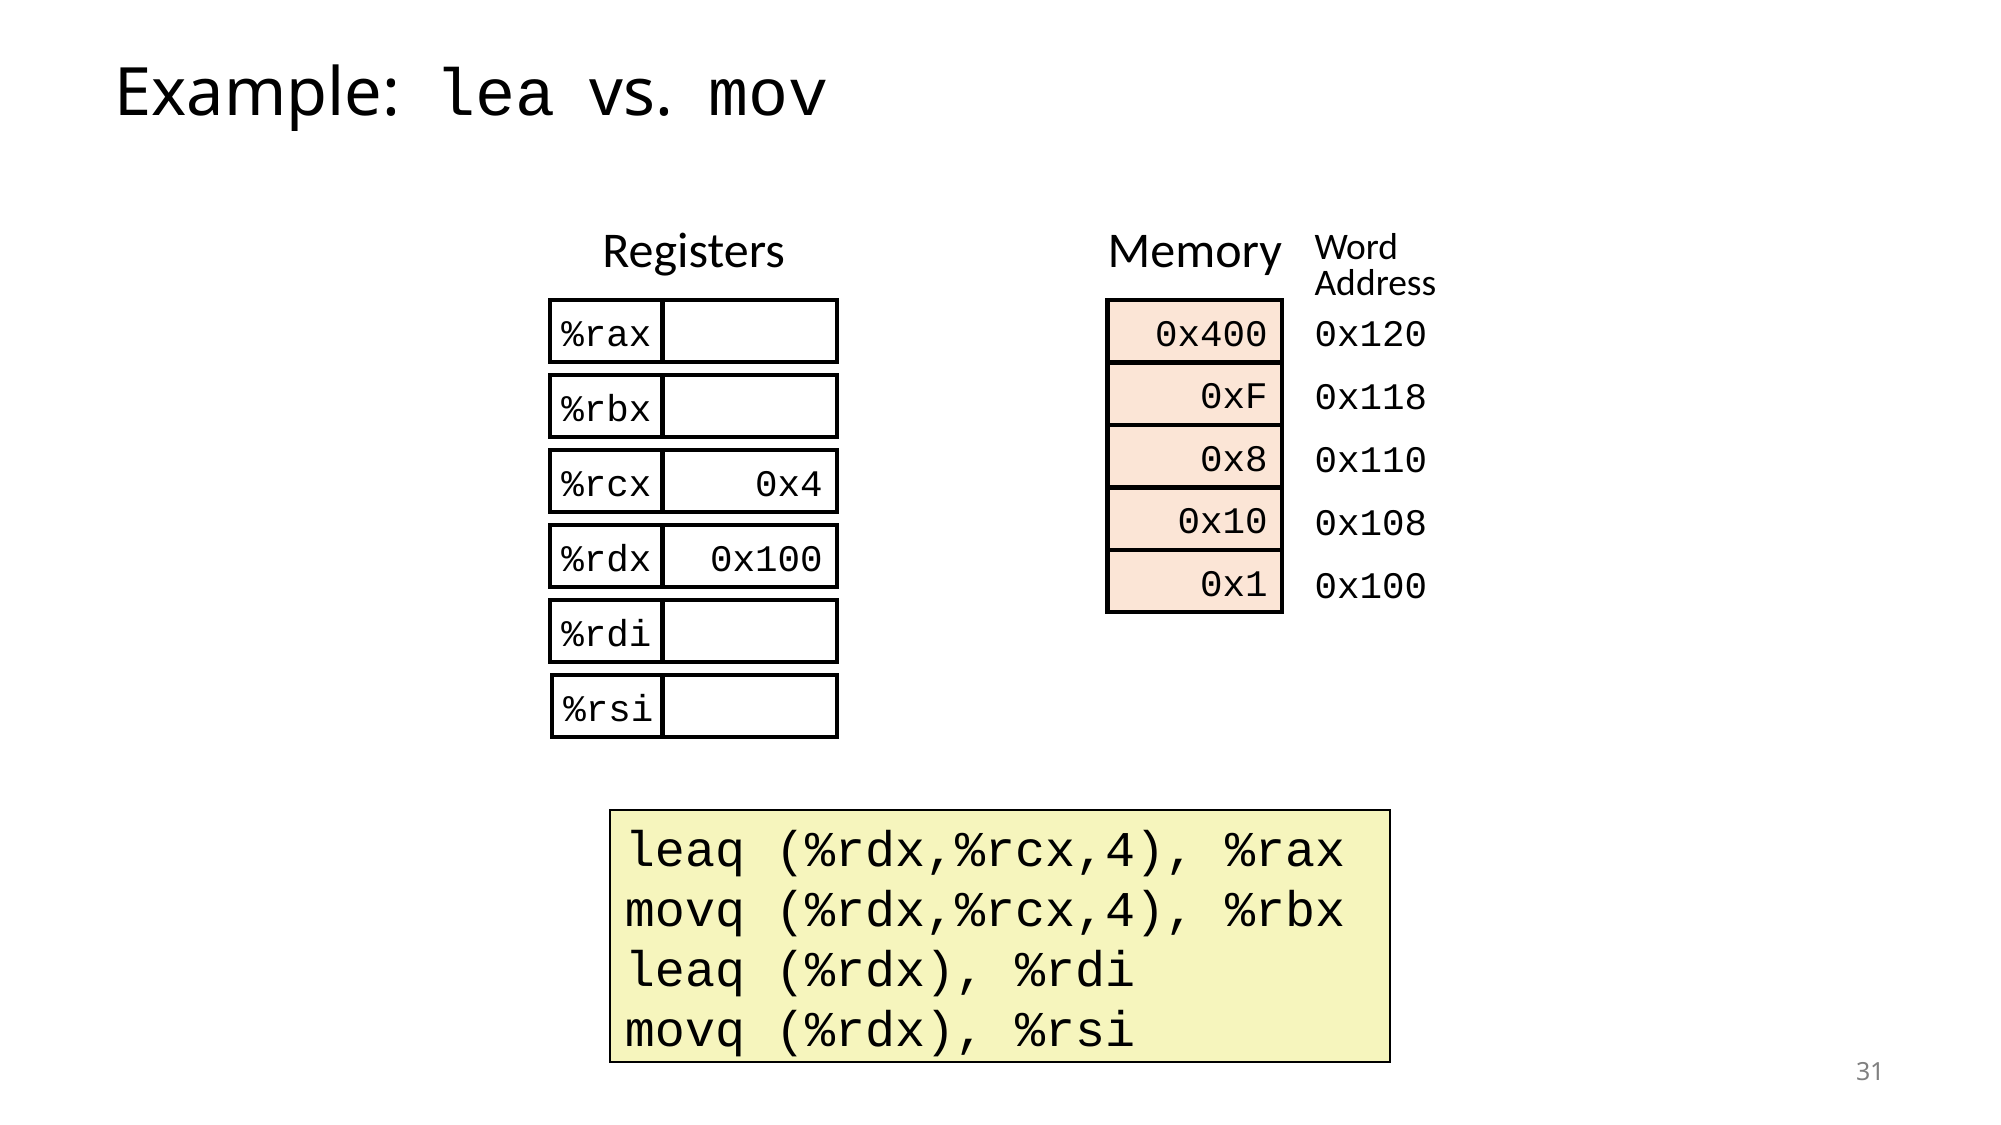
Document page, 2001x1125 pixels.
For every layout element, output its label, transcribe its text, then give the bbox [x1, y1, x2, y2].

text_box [1091, 209, 1451, 614]
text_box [549, 209, 838, 738]
title Example: lea vs. mov [99, 37, 1900, 150]
text_box leaq (%rdx,%rcx,4), %rax movq (%rdx,%rcx,4), %rbx leaq (%rdx), %rdi movq (%rdx), %rsi [609, 809, 1390, 1063]
slide_number 31 [1749, 1042, 1900, 1103]
